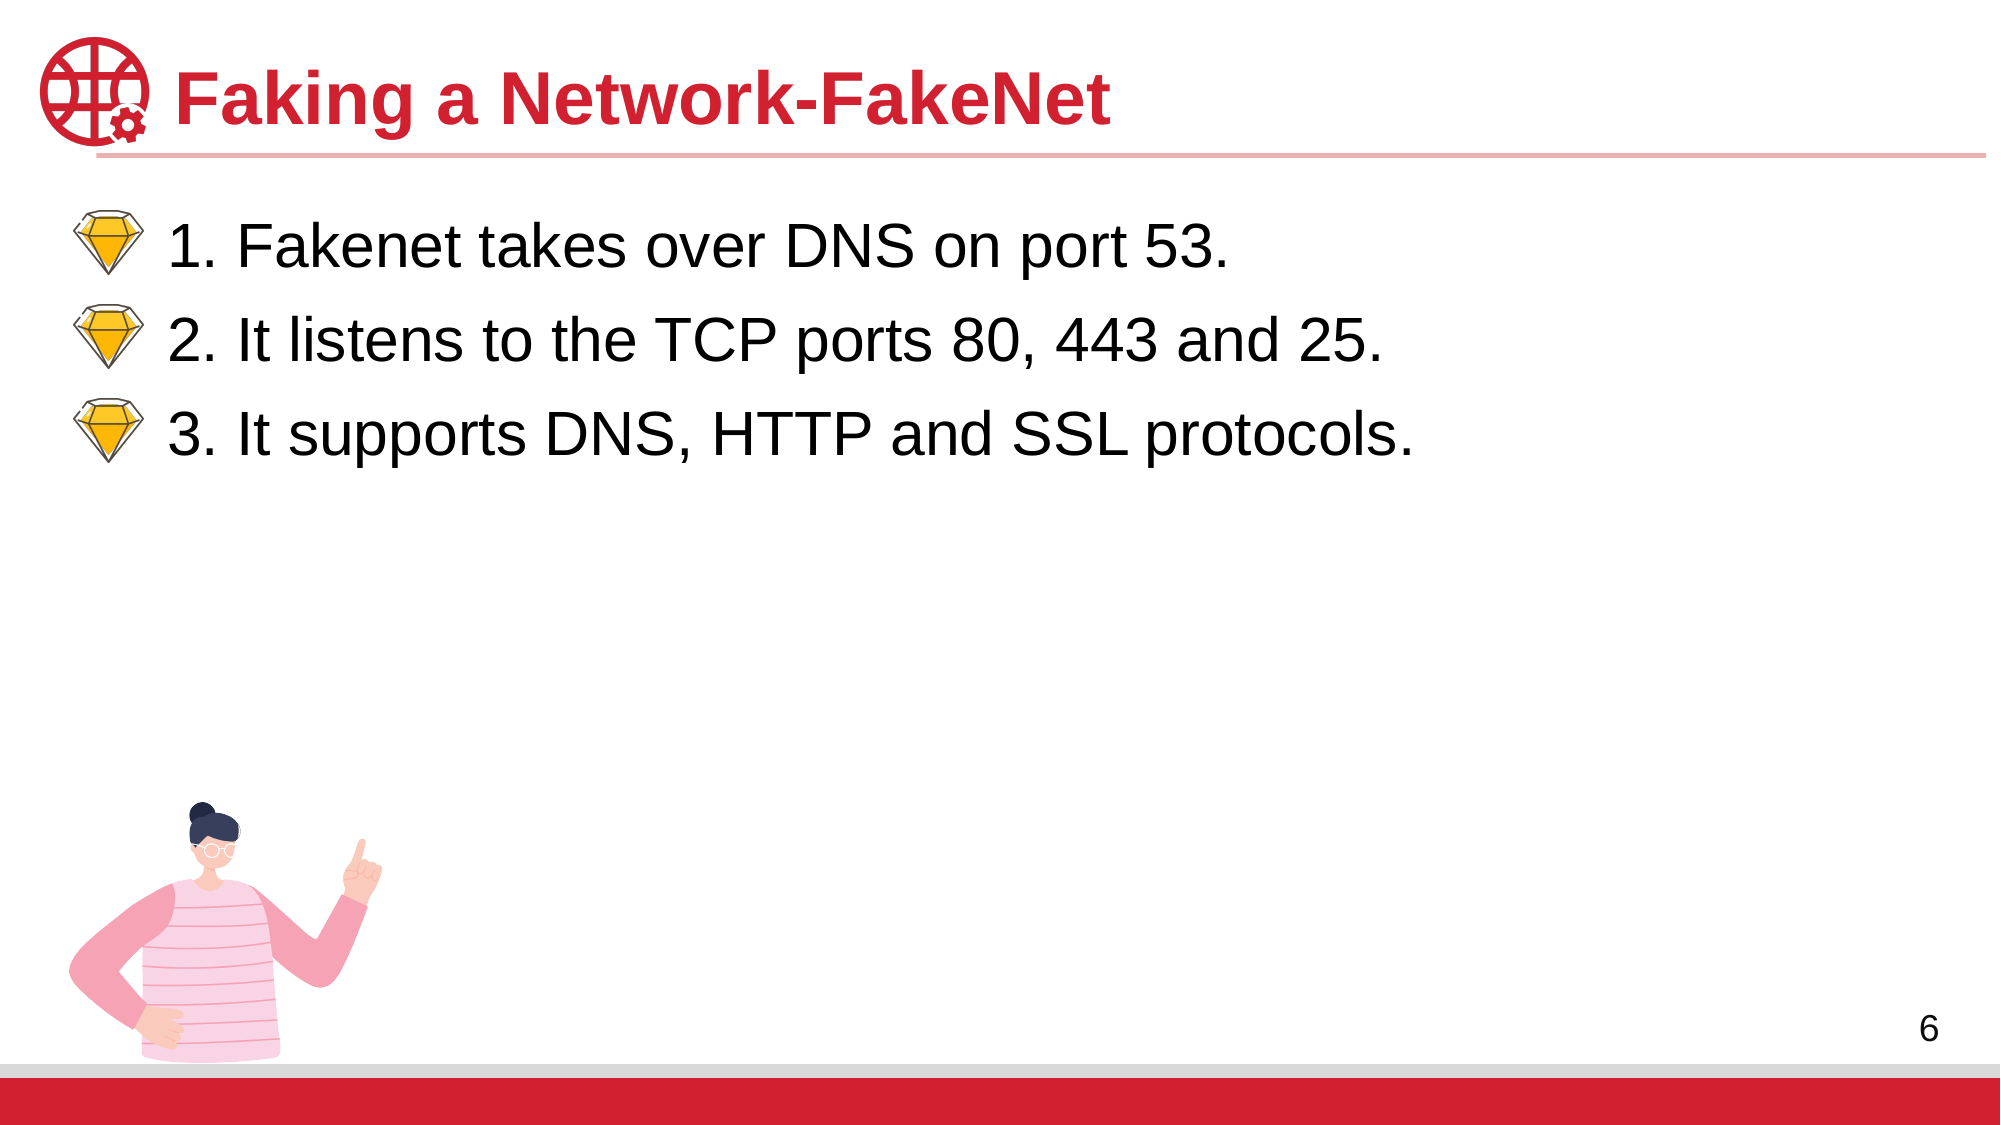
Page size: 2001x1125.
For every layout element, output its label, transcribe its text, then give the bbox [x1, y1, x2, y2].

text_box 1. Fakenet takes over DNS on port 53. 2. It listens to the TCP ports 80, 443 and 25. 3. It supports DNS, HTTP and SSL protocols. [58, 199, 1910, 630]
picture [69, 802, 382, 1063]
picture [73, 301, 144, 372]
text_box Faking a Network-FakeNet [159, 52, 1591, 125]
picture [32, 29, 157, 154]
picture [73, 207, 144, 278]
picture [73, 395, 144, 466]
